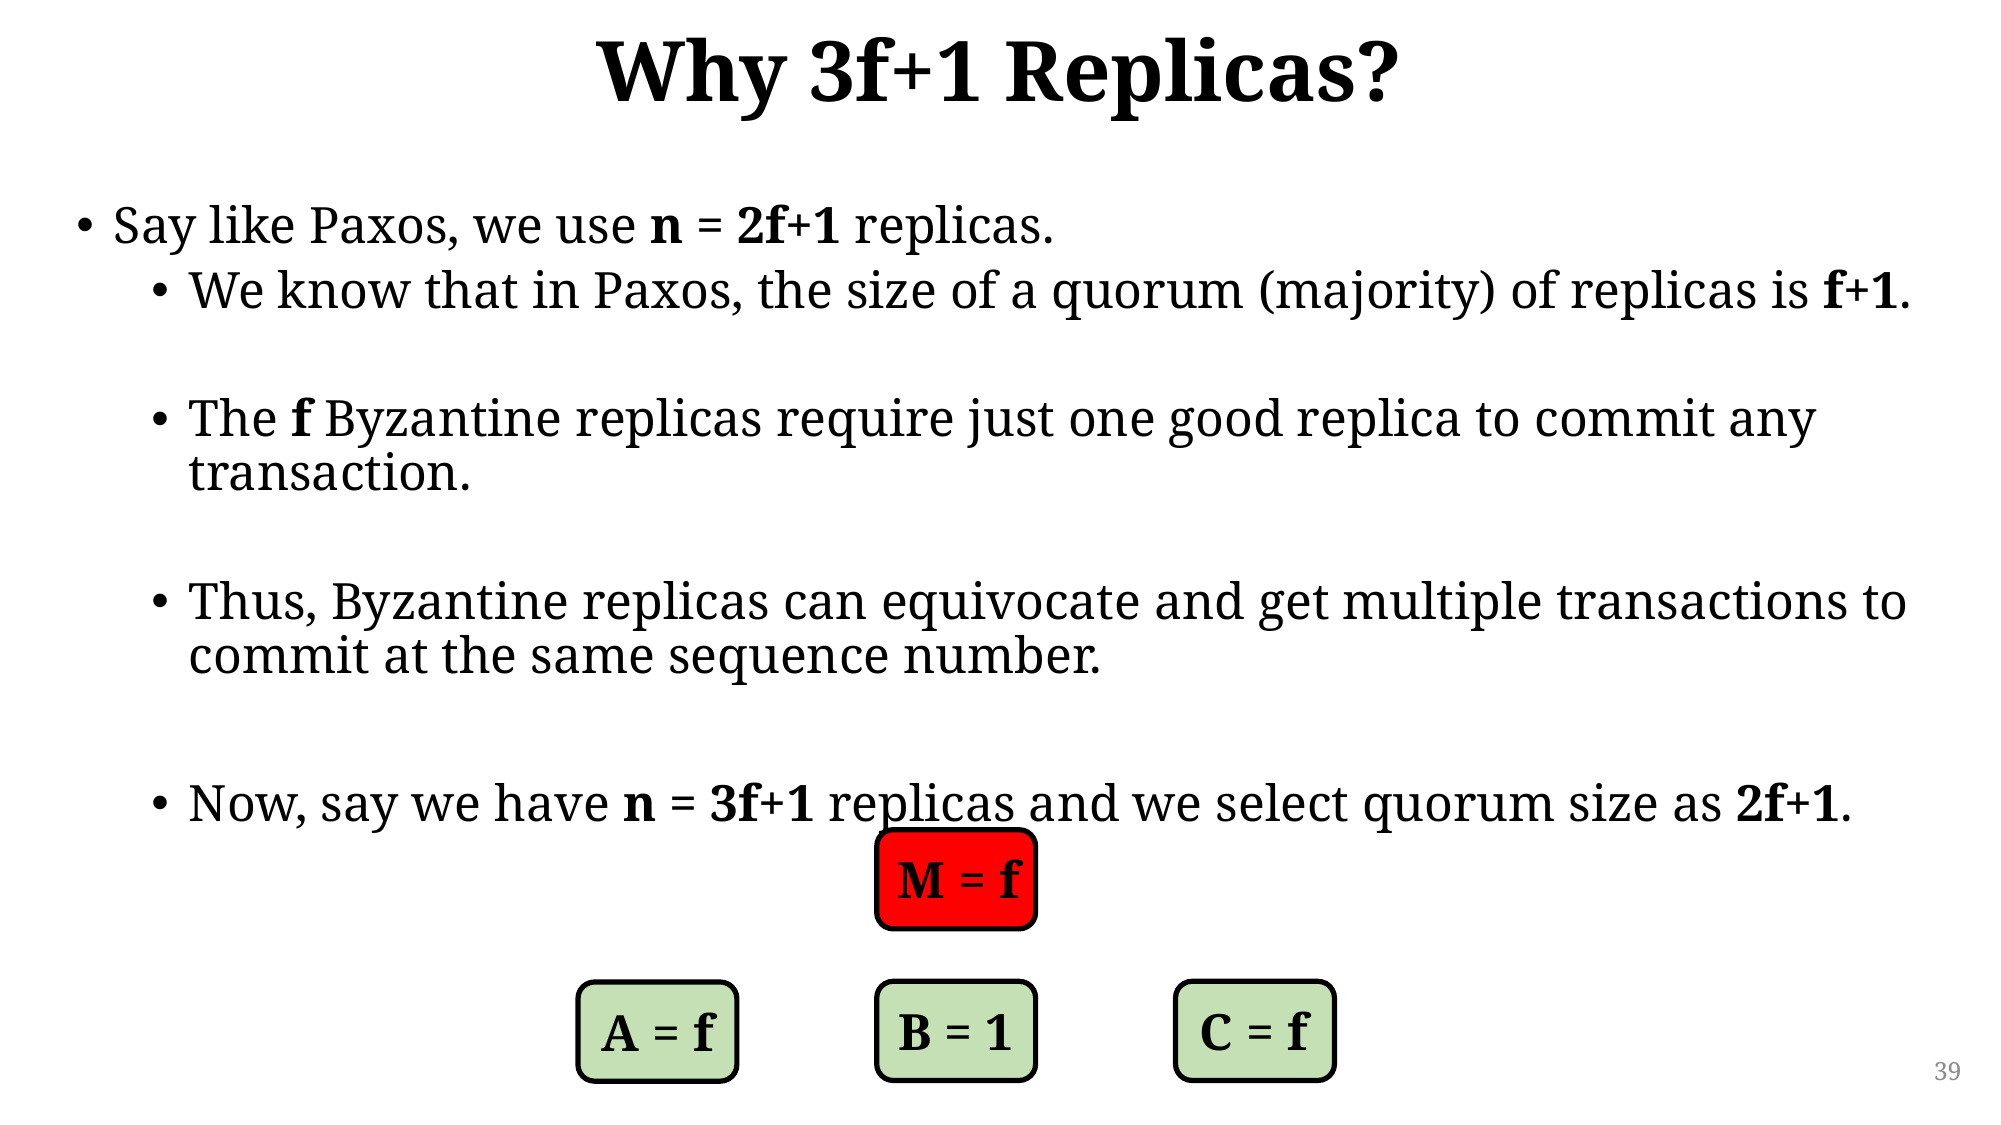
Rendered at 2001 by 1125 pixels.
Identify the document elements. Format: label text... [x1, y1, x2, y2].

title Why 3f+1 Replicas? [137, 0, 1863, 149]
list Say like Paxos, we use n = 2f+1 replicas. We know that in Paxos, the size of a quorum (majority) of replicas is f+1. The f Byzantine replicas require just one good replica to commit any transaction. Thus, Byzantine replicas can equivocate and get multiple transactions to commit at the same sequence number. Now, say we have n = 3f+1 replicas and we select quorum size as 2f+1. [61, 193, 2000, 790]
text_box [1175, 981, 1335, 1081]
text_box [577, 981, 737, 1082]
text_box [875, 828, 1037, 930]
text_box M = f [883, 841, 1035, 917]
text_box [876, 981, 1036, 1081]
slide_number 39 [1526, 1042, 1977, 1103]
